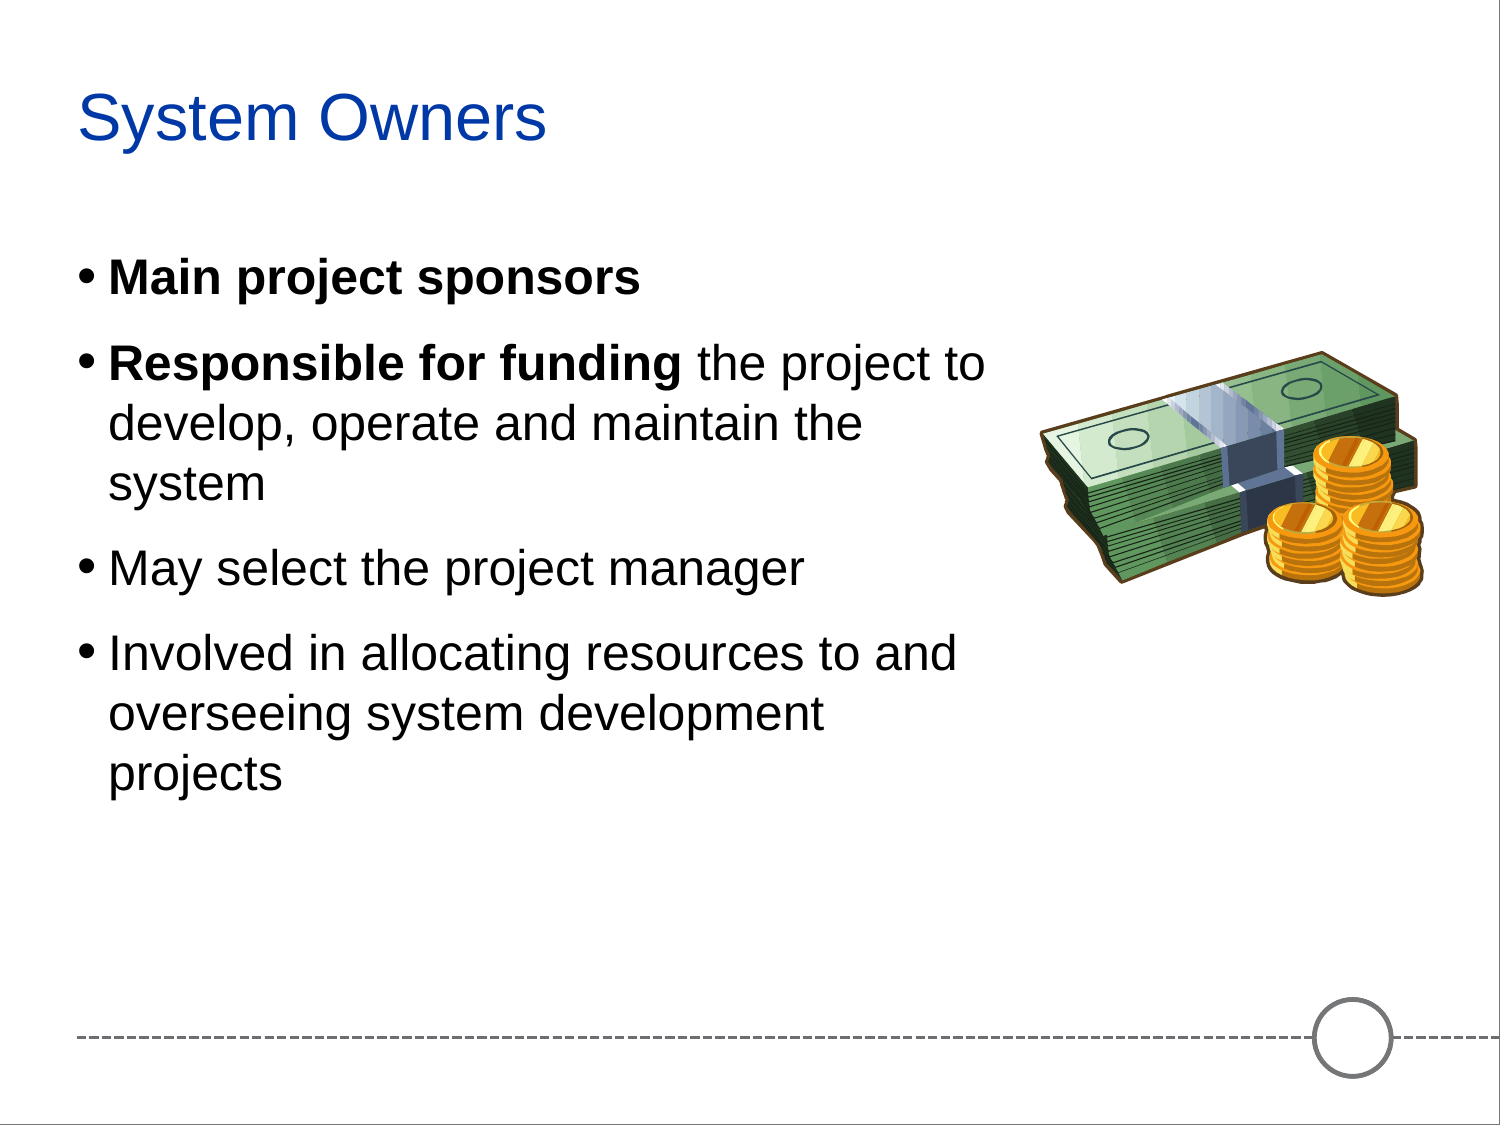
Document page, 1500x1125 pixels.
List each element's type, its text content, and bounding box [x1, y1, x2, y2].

list Main project sponsors Responsible for funding the project to develop, operate and maintain the system May select the project manager Involved in allocating resources to and overseeing system development projects [62, 237, 1009, 858]
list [1038, 349, 1426, 599]
title System Owners [62, 62, 1425, 165]
